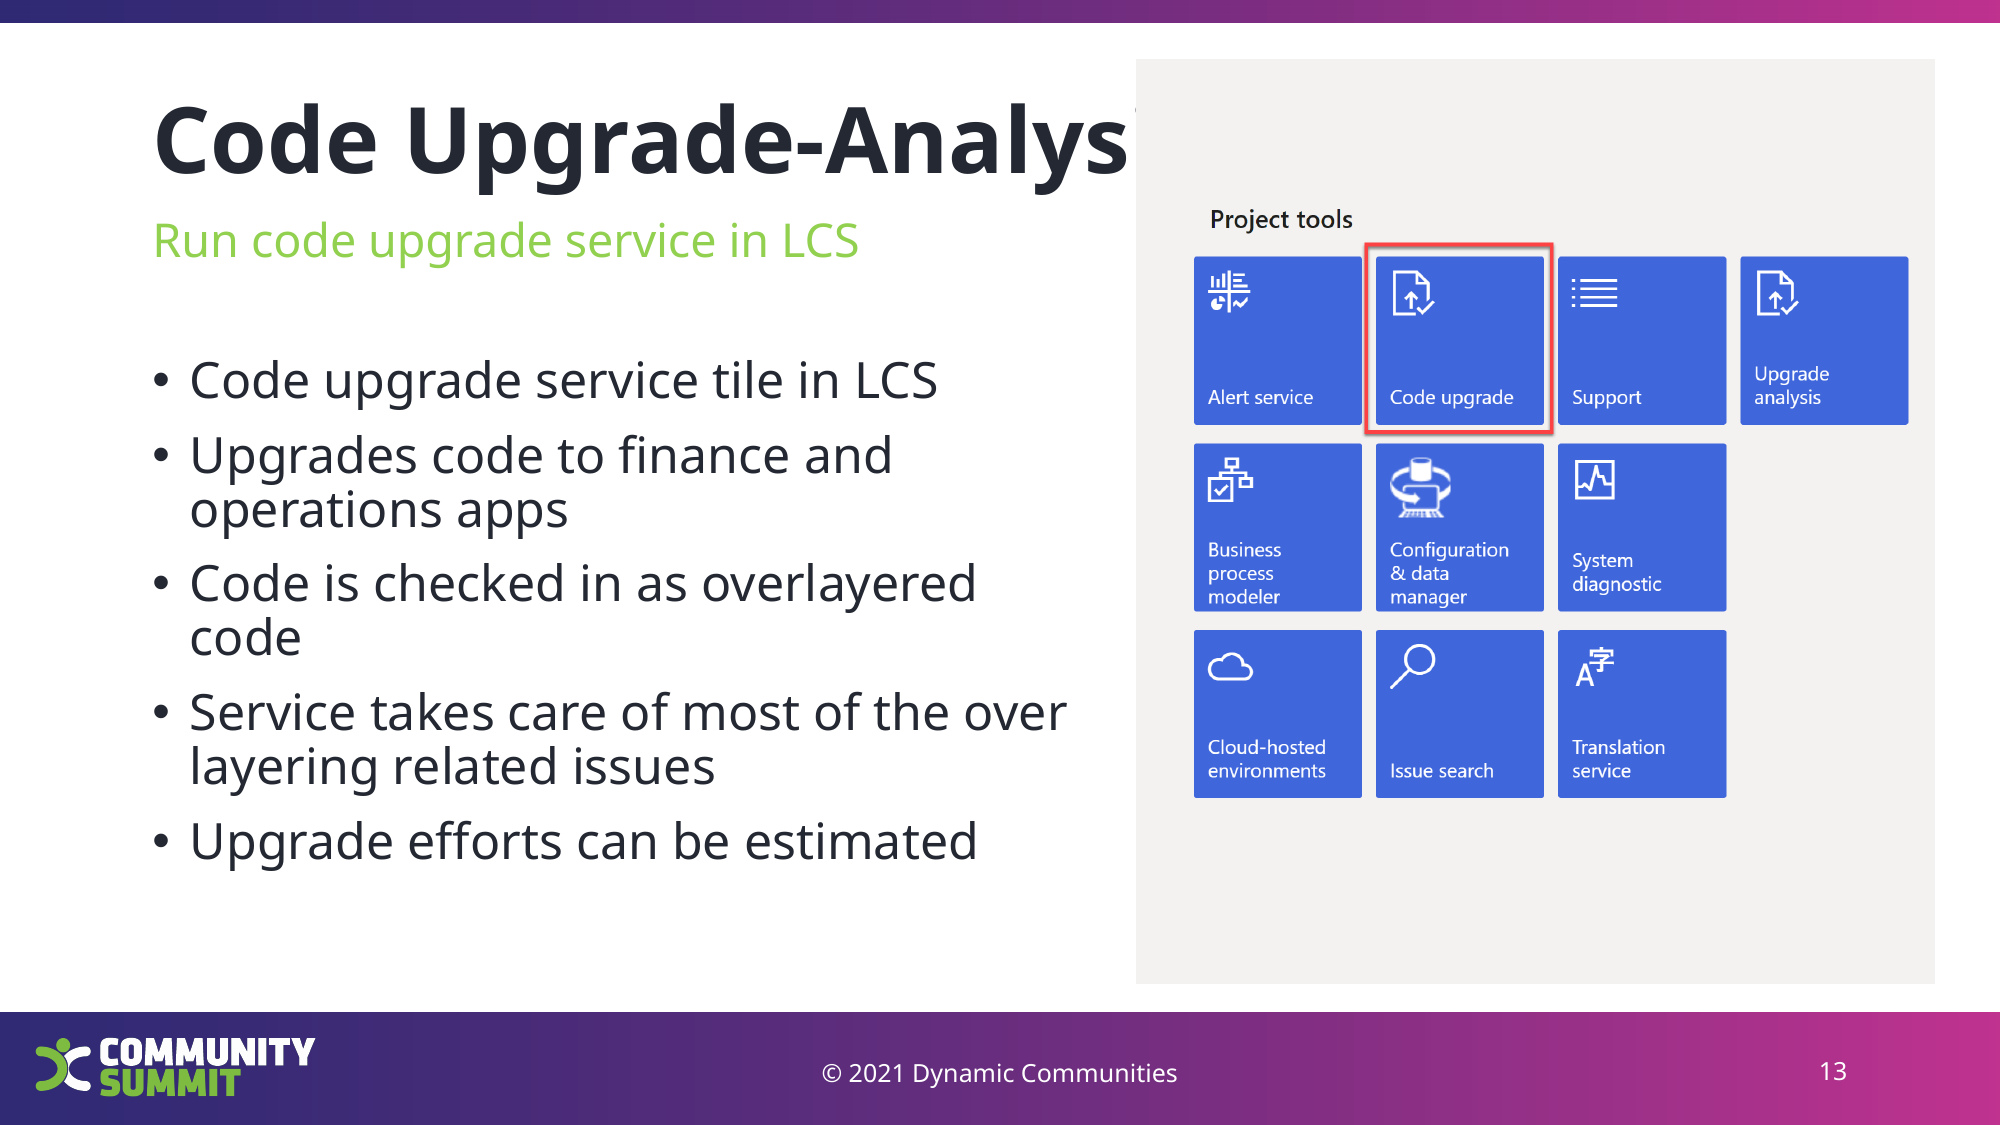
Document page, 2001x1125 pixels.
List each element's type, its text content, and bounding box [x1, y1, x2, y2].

picture [1135, 59, 1935, 984]
footer © 2021 Dynamic Communities [662, 1042, 1338, 1103]
slide_number 13 [1412, 1042, 1863, 1103]
title Code Upgrade-Analysis [137, 59, 1135, 227]
picture [0, 0, 2000, 23]
picture [0, 1012, 2000, 1125]
list Code upgrade service tile in LCS Upgrades code to finance and operations apps Code is checked in as overlayered code Service takes care of most of the over layering related issues Upgrade efforts can be estimated [137, 347, 1108, 1002]
text_box Run code upgrade service in LCS [137, 209, 1051, 306]
